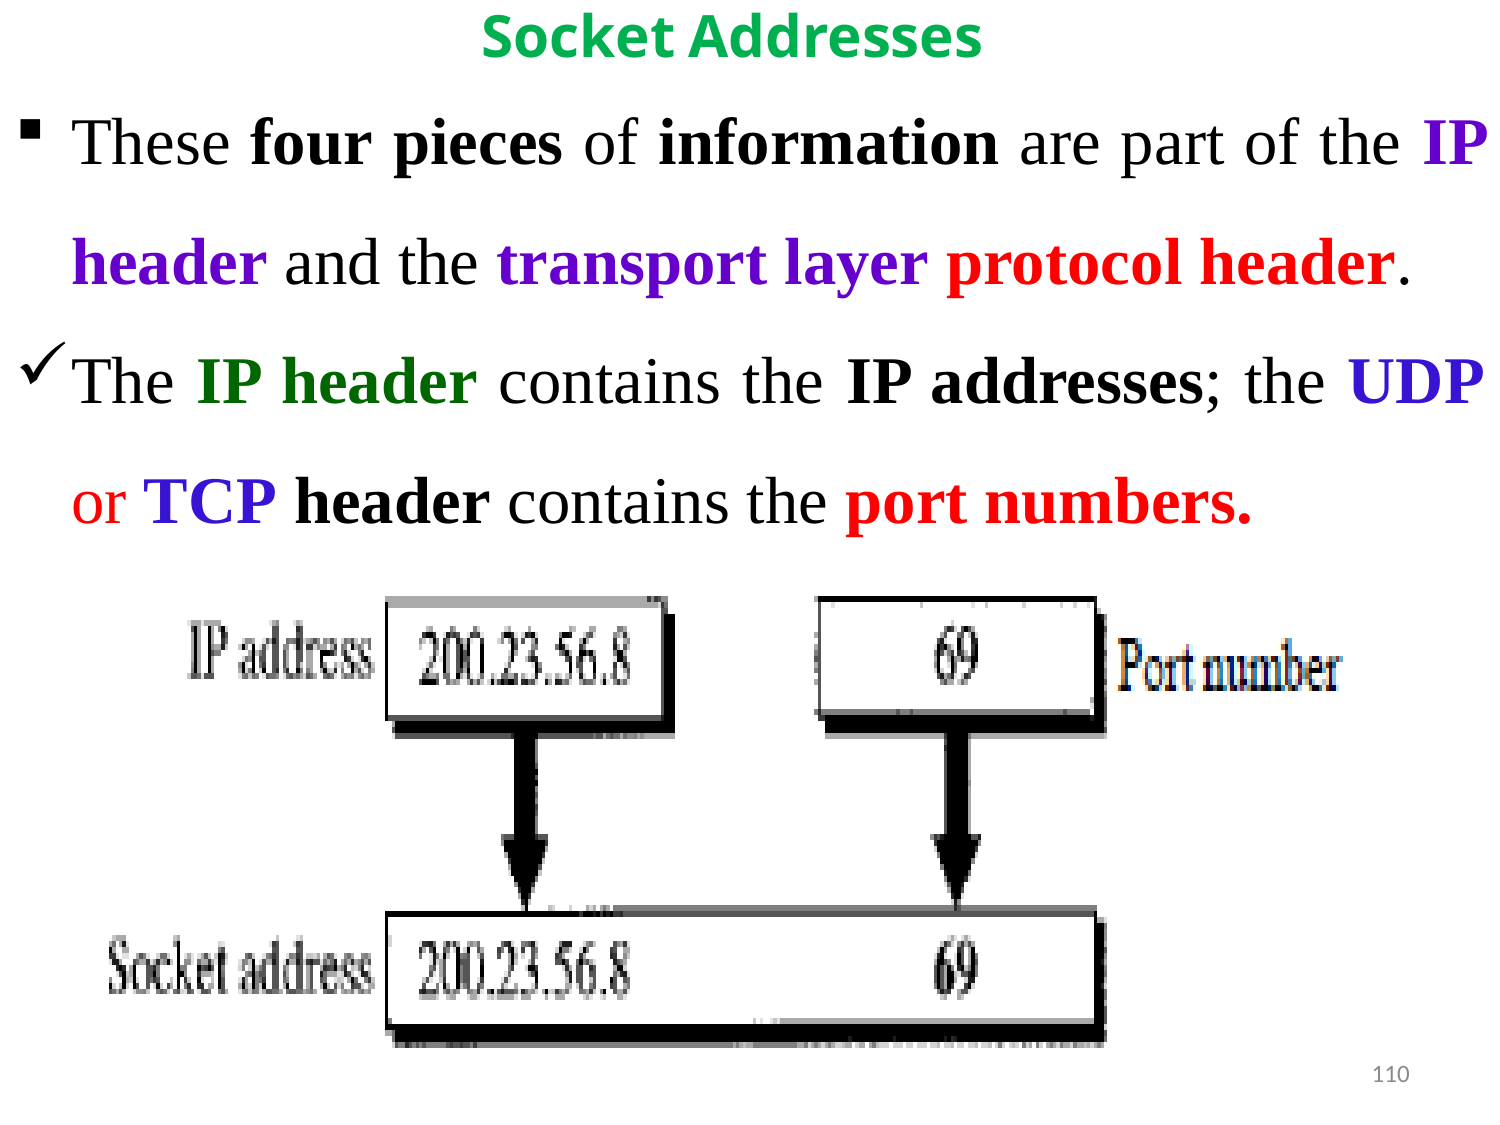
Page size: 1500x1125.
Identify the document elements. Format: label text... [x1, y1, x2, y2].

picture [99, 561, 1351, 1102]
list These four pieces of information are part of the IP header and the transport layer protocol header. The IP header contains the IP addresses; the UDP or TCP header contains the port numbers. [0, 49, 1500, 1125]
title Socket Addresses [57, 0, 1408, 49]
